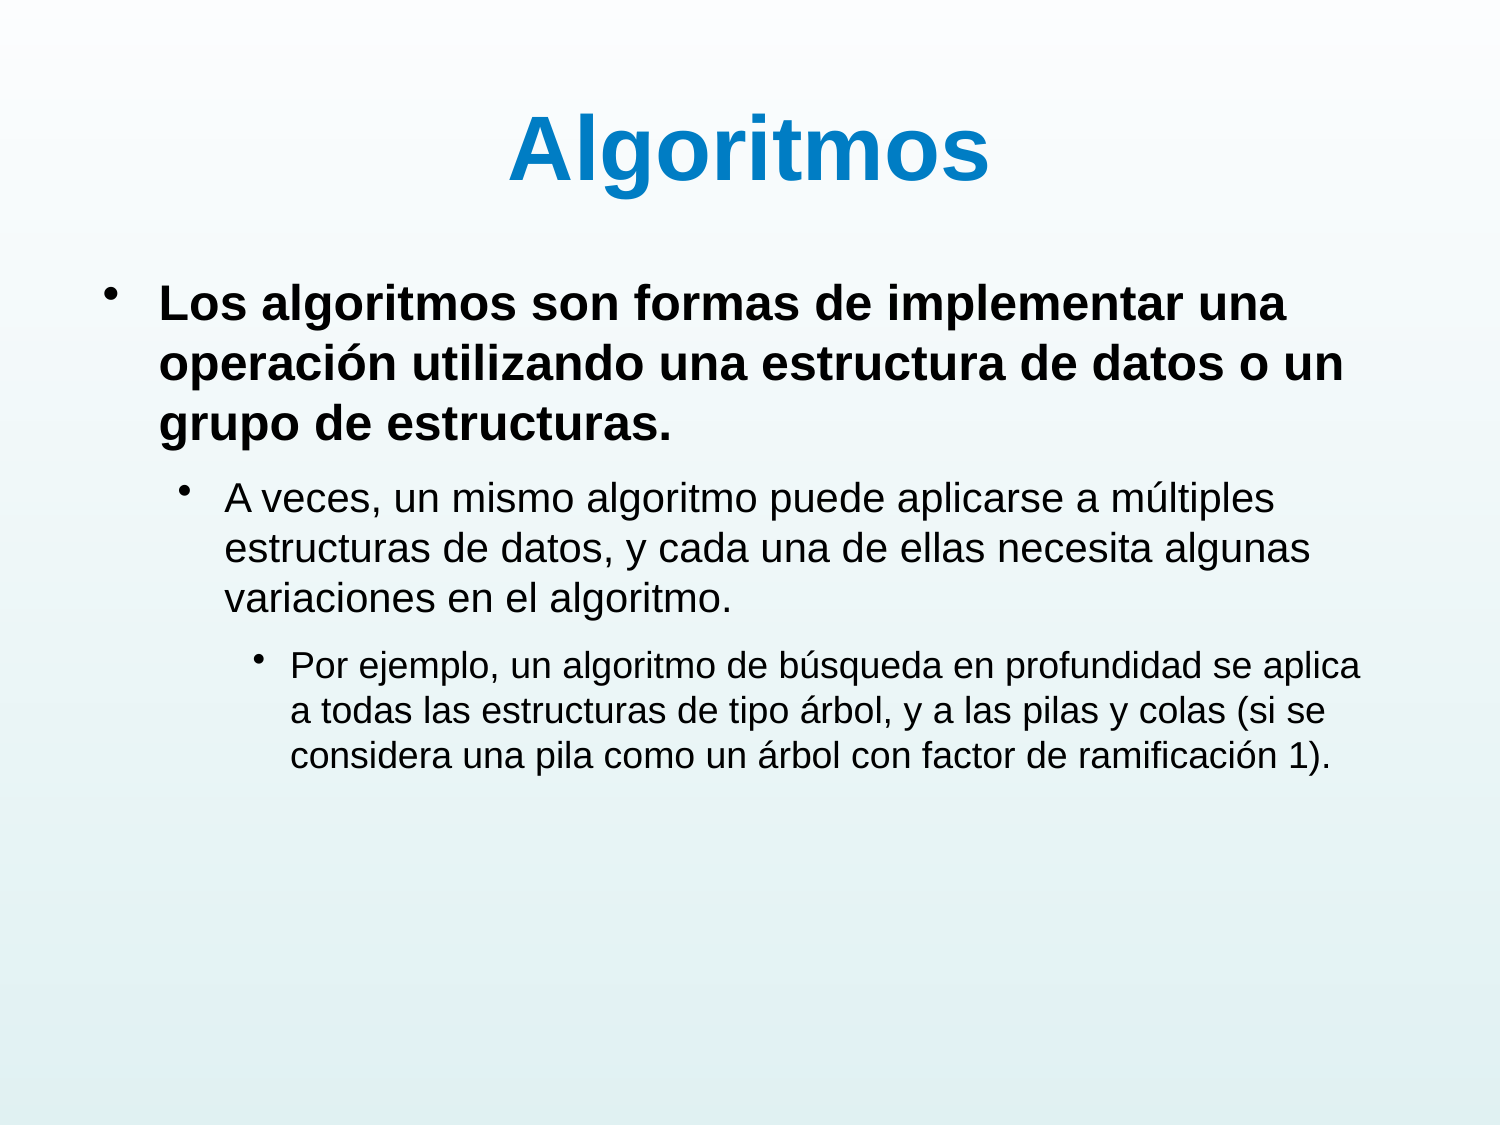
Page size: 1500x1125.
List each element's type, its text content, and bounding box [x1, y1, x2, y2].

title Algoritmos [75, 50, 1425, 238]
list Los algoritmos son formas de implementar una operación utilizando una estructura de datos o un grupo de estructuras. A veces, un mismo algoritmo puede aplicarse a múltiples estructuras de datos, y cada una de ellas necesita algunas variaciones en el algoritmo. Por ejemplo, un algoritmo de búsqueda en profundidad se aplica a todas las estructuras de tipo árbol, y a las pilas y colas (si se considera una pila como un árbol con factor de ramificación 1). [87, 262, 1388, 1005]
